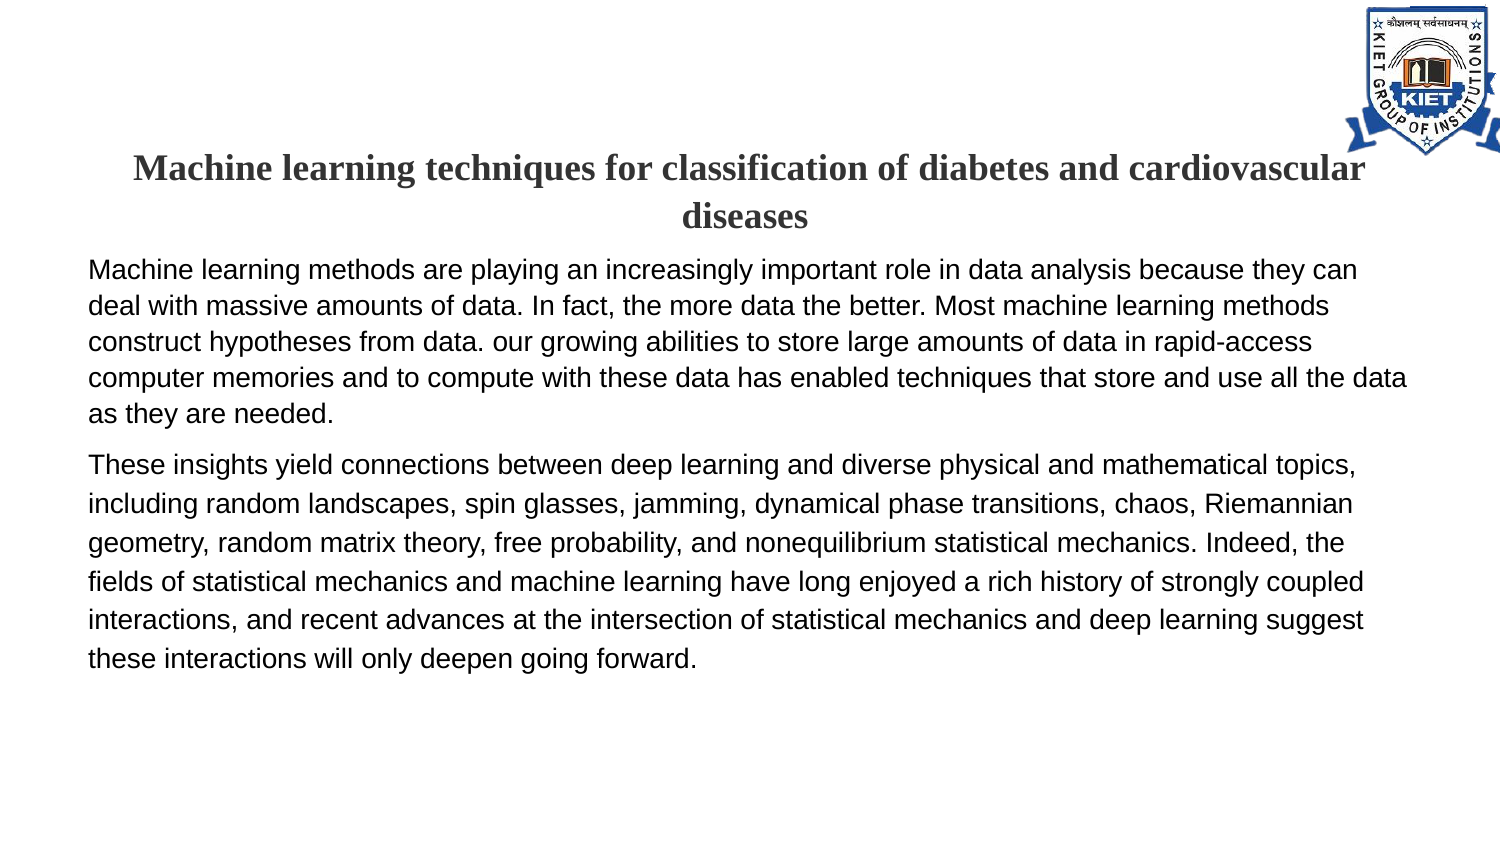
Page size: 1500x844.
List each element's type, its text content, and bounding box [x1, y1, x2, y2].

picture [1326, 4, 1500, 156]
text_box Machine learning techniques for classification of diabetes and cardiovascular diseases Machine learning methods are playing an increasingly important role in data analysis because they can deal with massive amounts of data. In fact, the more data the better. Most machine learning methods construct hypotheses from data. our growing abilities to store large amounts of data in rapid-access computer memories and to compute with these data has enabled techniques that store and use all the data as they are needed. These insights yield connections between deep learning and diverse physical and mathematical topics, including random landscapes, spin glasses, jamming, dynamical phase transitions, chaos, Riemannian geometry, random matrix theory, free probability, and nonequilibrium statistical mechanics. Indeed, the fields of statistical mechanics and machine learning have long enjoyed a rich history of strongly coupled interactions, and recent advances at the intersection of statistical mechanics and deep learning suggest these interactions will only deepen going forward. [73, 132, 1427, 682]
